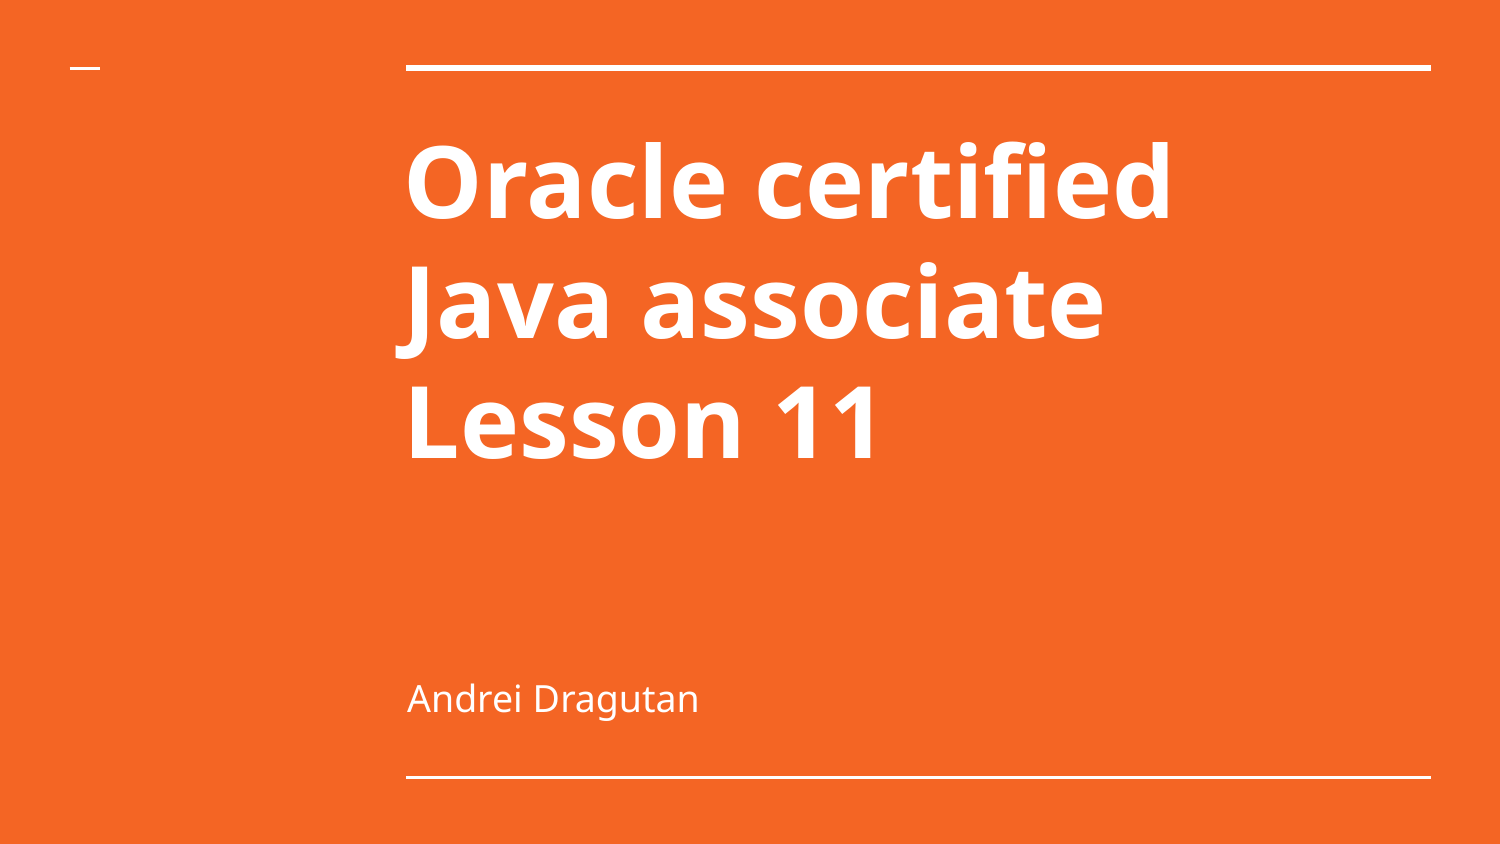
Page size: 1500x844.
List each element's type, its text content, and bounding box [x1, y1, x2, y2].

title Oracle certified Java associate Lesson 11 [389, 103, 1428, 515]
subtitle Andrei Dragutan [392, 531, 1431, 735]
